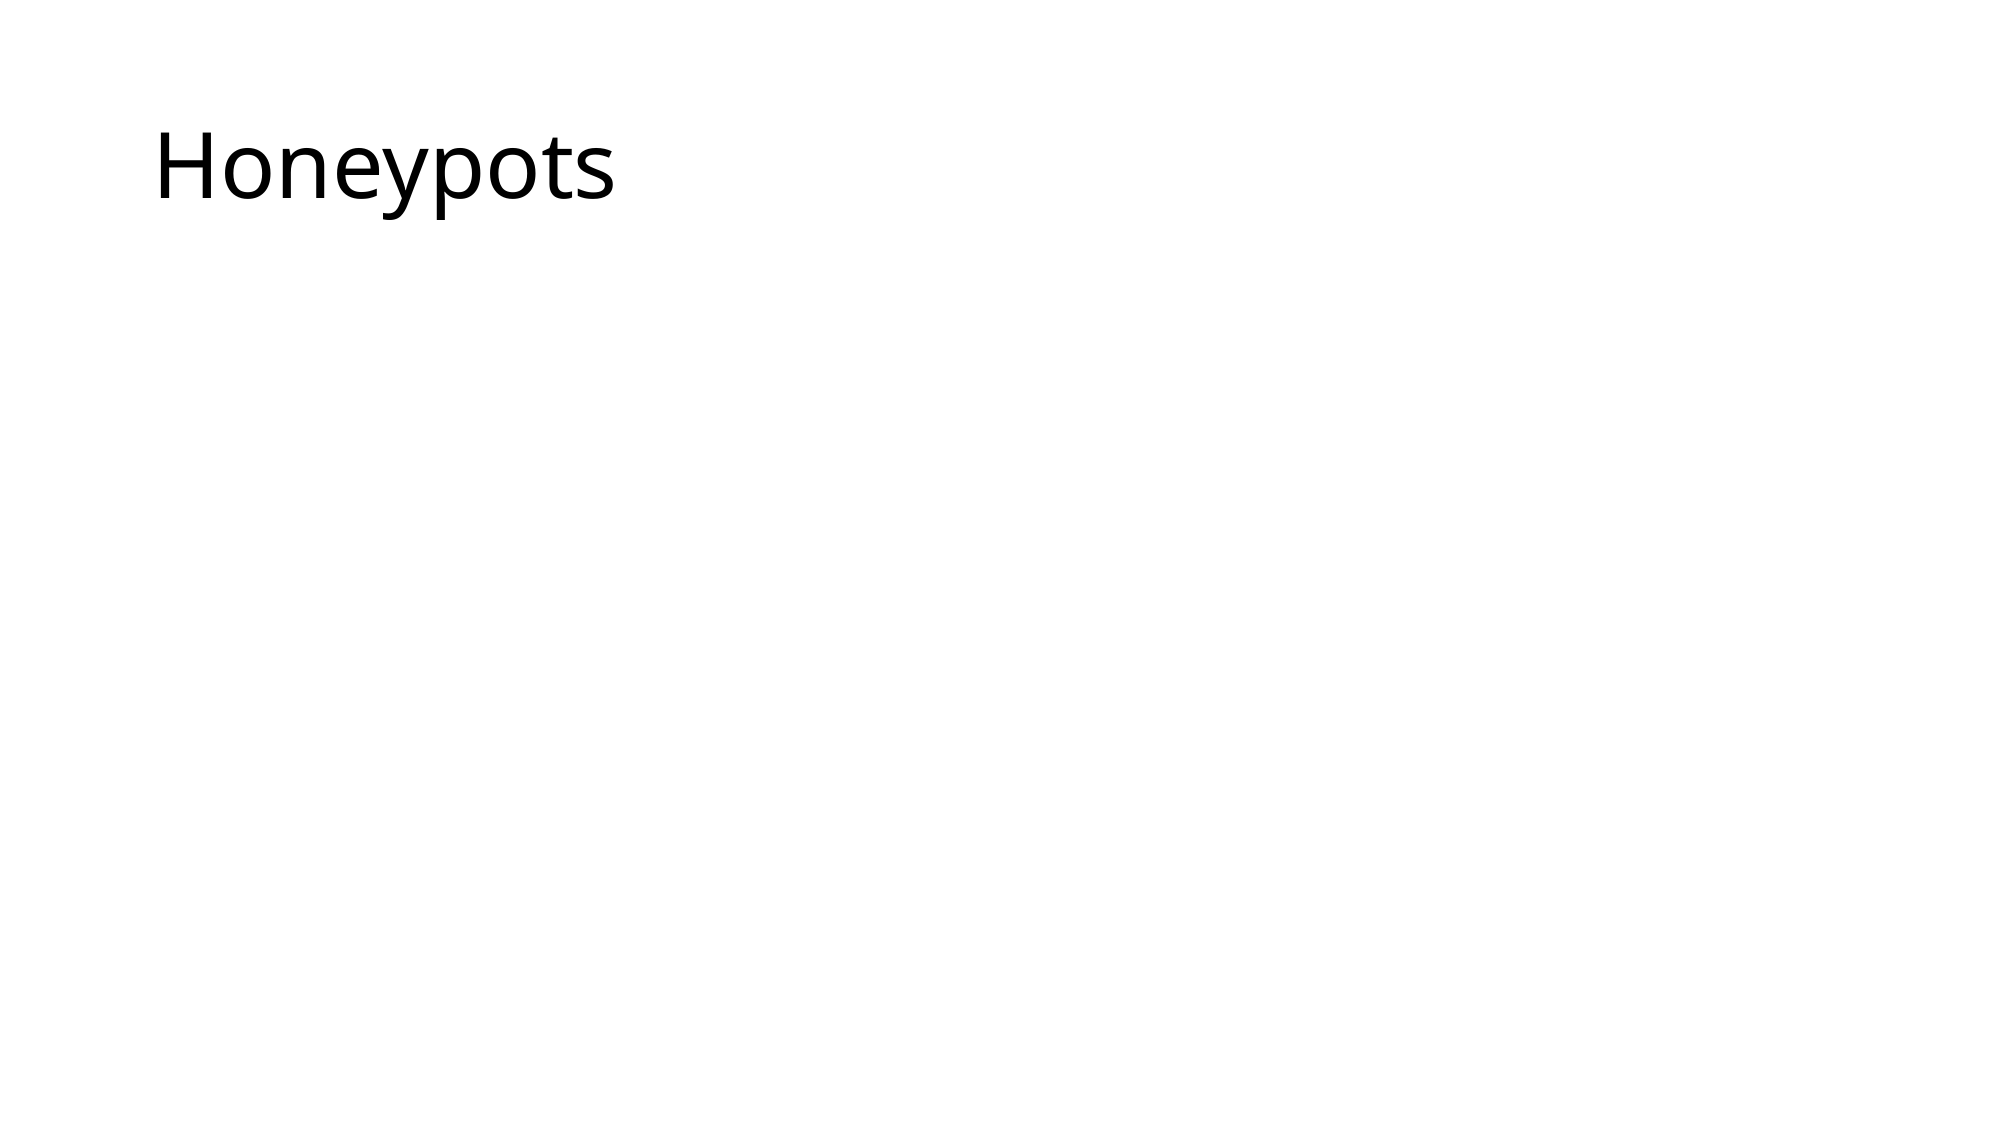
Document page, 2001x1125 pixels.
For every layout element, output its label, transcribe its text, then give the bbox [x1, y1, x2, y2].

title Honeypots [137, 59, 1863, 278]
